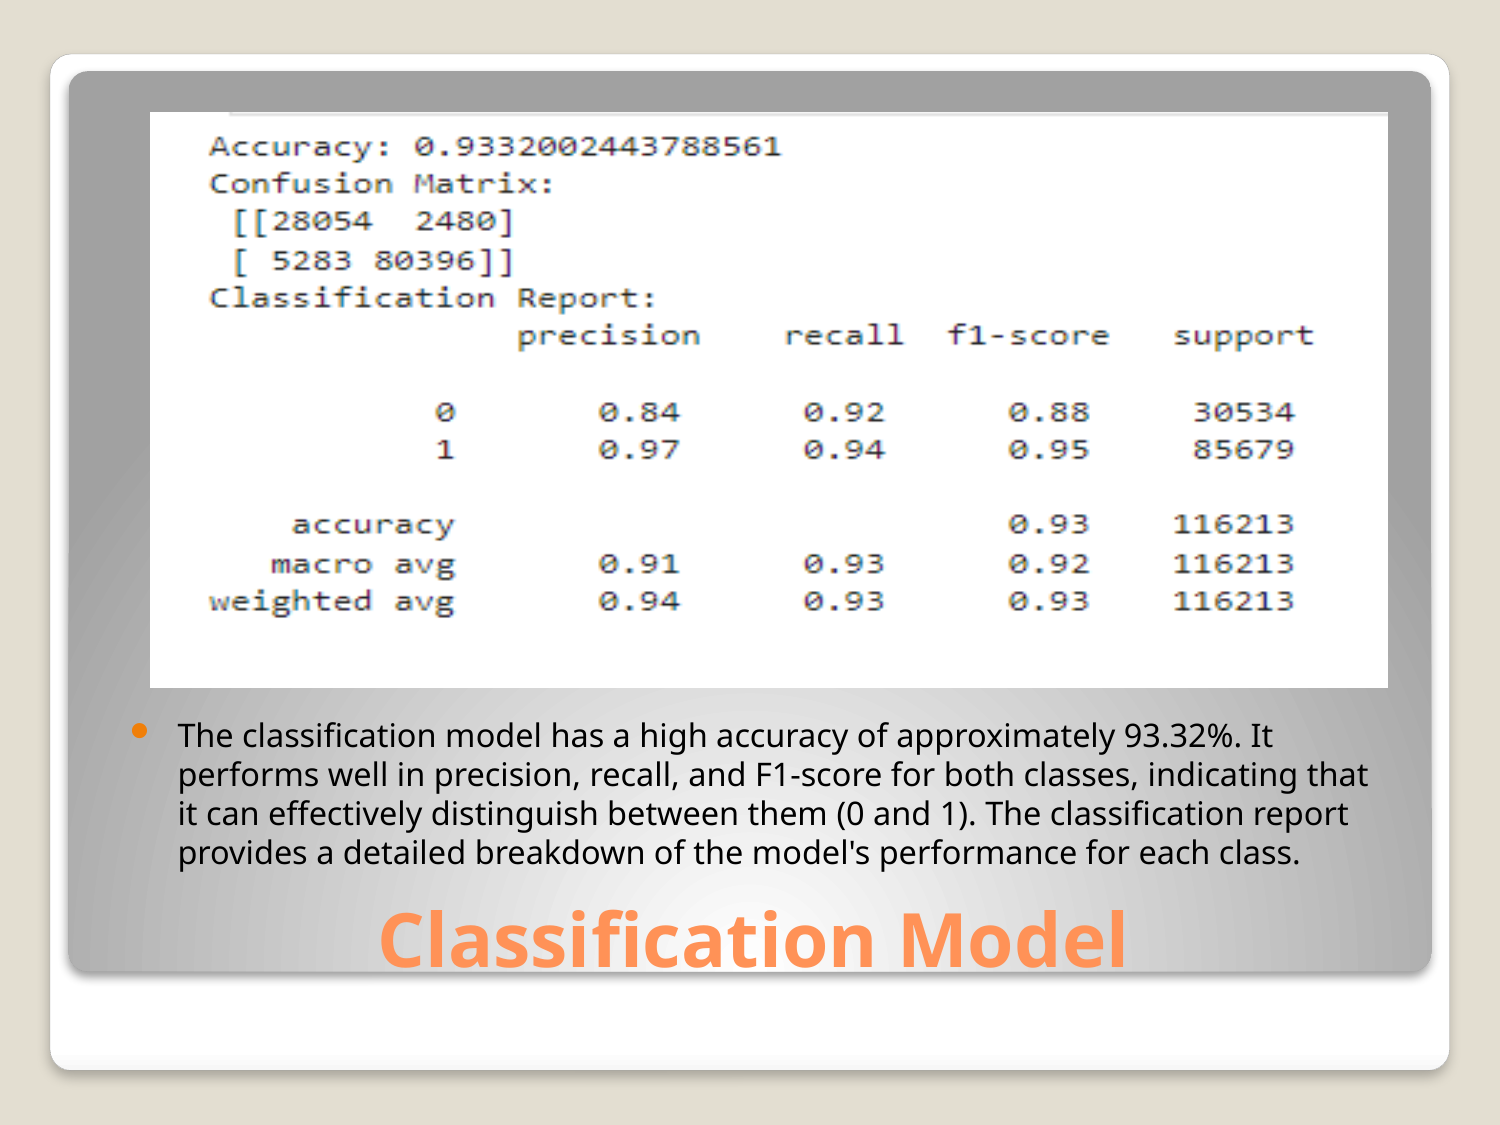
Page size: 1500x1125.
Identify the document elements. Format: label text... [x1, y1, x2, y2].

picture [149, 112, 1388, 688]
title Classification Model [82, 817, 1425, 991]
list The classification model has a high accuracy of approximately 93.32%. It performs well in precision, recall, and F1-score for both classes, indicating that it can effectively distinguish between them (0 and 1). The classification report provides a detailed breakdown of the model's performance for each class. [99, 699, 1413, 882]
